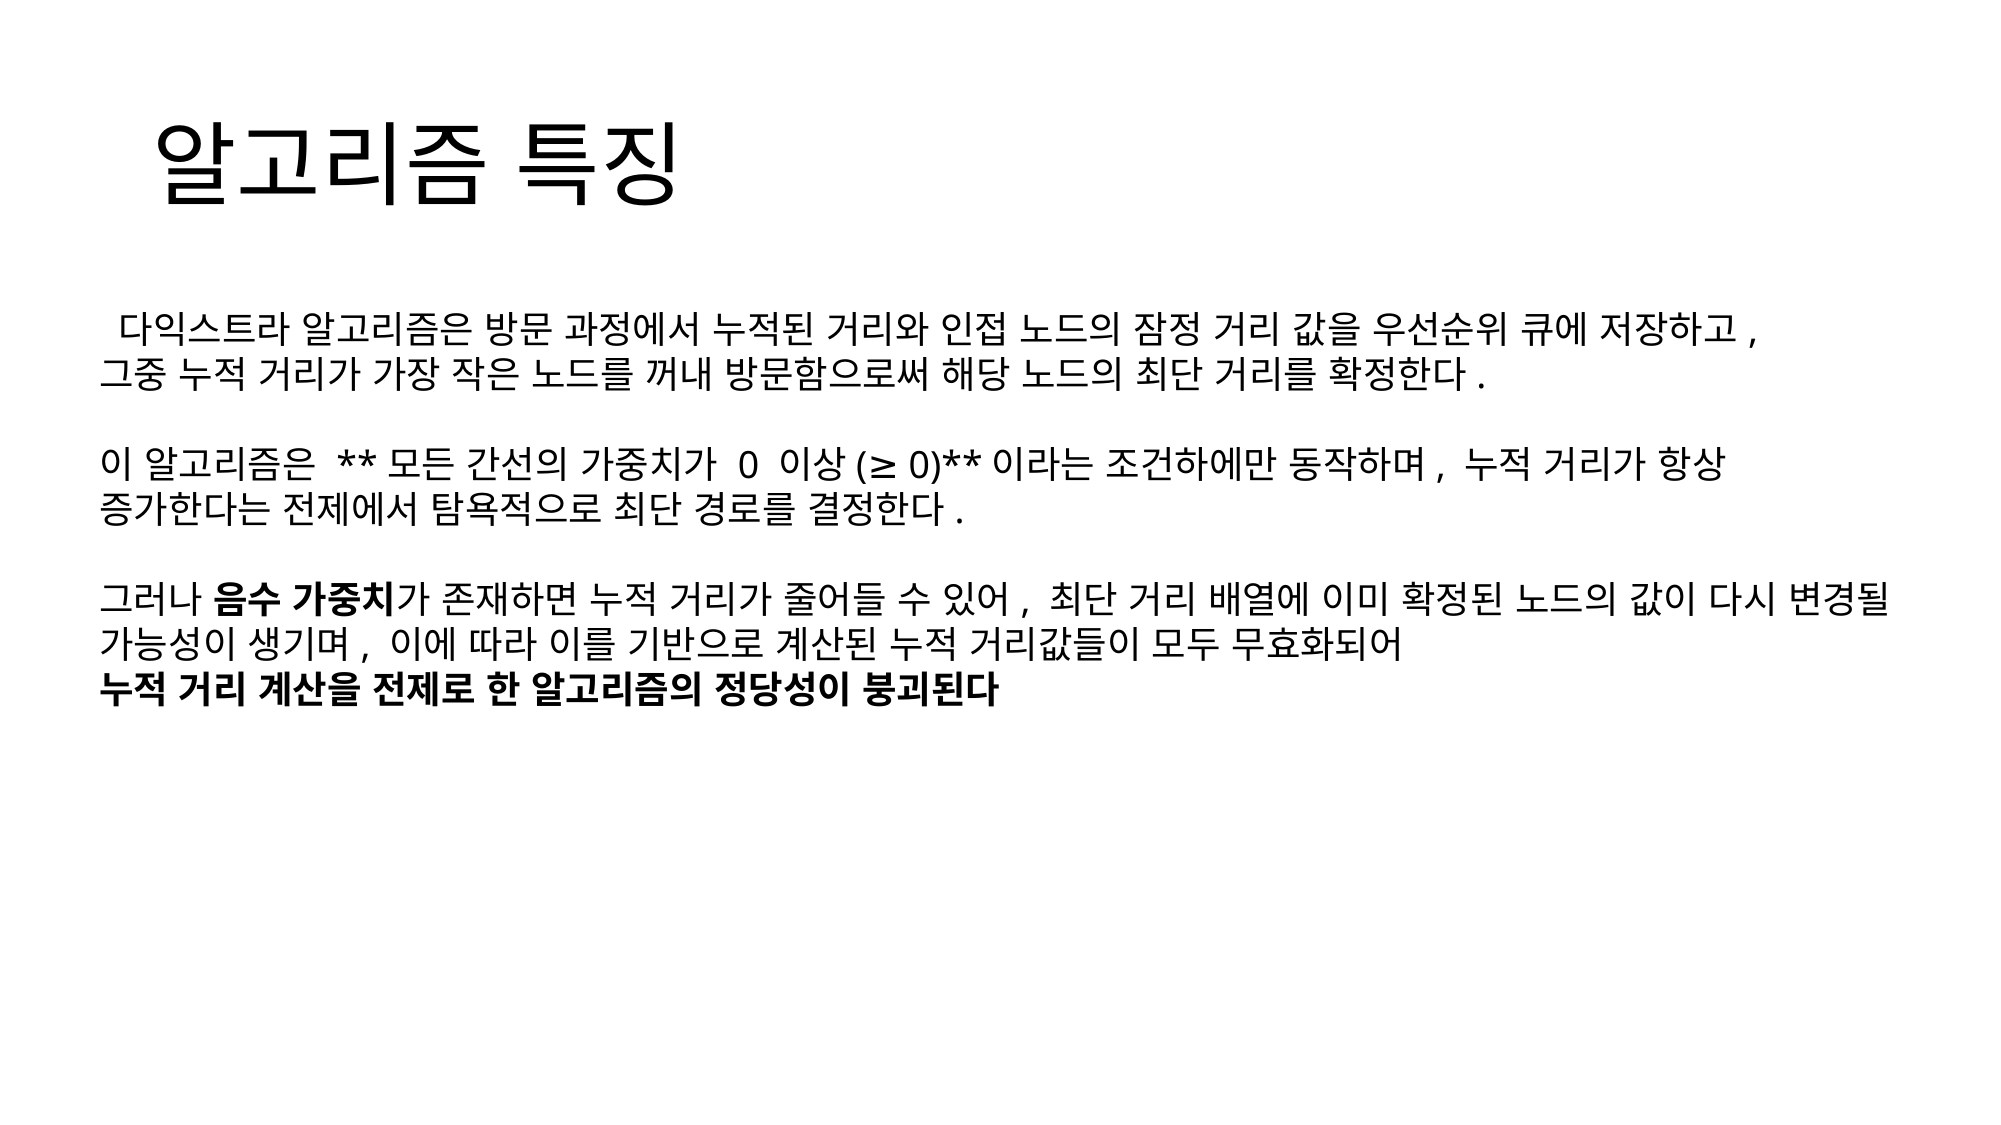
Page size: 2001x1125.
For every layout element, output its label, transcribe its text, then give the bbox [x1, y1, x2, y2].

text_box 다익스트라 알고리즘은 방문 과정에서 누적된 거리와 인접 노드의 잠정 거리 값을 우선순위 큐에 저장하고, 그중 누적 거리가 가장 작은 노드를 꺼내 방문함으로써 해당 노드의 최단 거리를 확정한다. 이 알고리즘은 **모든 간선의 가중치가 0 이상(≥ 0)**이라는 조건하에만 동작하며, 누적 거리가 항상 증가한다는 전제에서 탐욕적으로 최단 경로를 결정한다. 그러나 음수 가중치가 존재하면 누적 거리가 줄어들 수 있어, 최단 거리 배열에 이미 확정된 노드의 값이 다시 변경될 가능성이 생기며, 이에 따라 이를 기반으로 계산된 누적 거리값들이 모두 무효화되어 누적 거리 계산을 전제로 한 알고리즘의 정당성이 붕괴된다 [84, 298, 1918, 719]
title 알고리즘 특징 [137, 59, 1863, 278]
